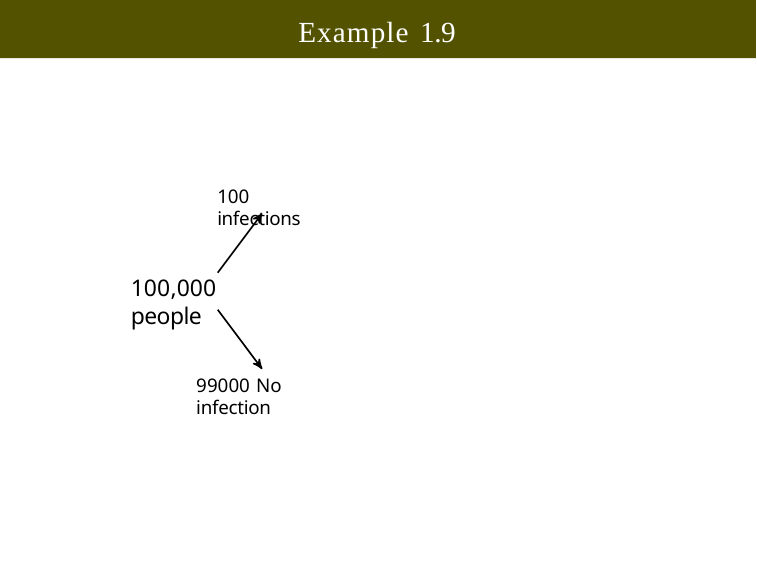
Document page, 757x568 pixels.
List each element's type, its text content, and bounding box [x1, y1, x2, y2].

text_box 100 infections [215, 182, 335, 230]
text_box 99000 No infection [194, 371, 356, 419]
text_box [216, 308, 263, 370]
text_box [216, 212, 263, 274]
text_box 100,000 people [128, 272, 279, 329]
text_box Example 1.9 [296, 10, 460, 48]
